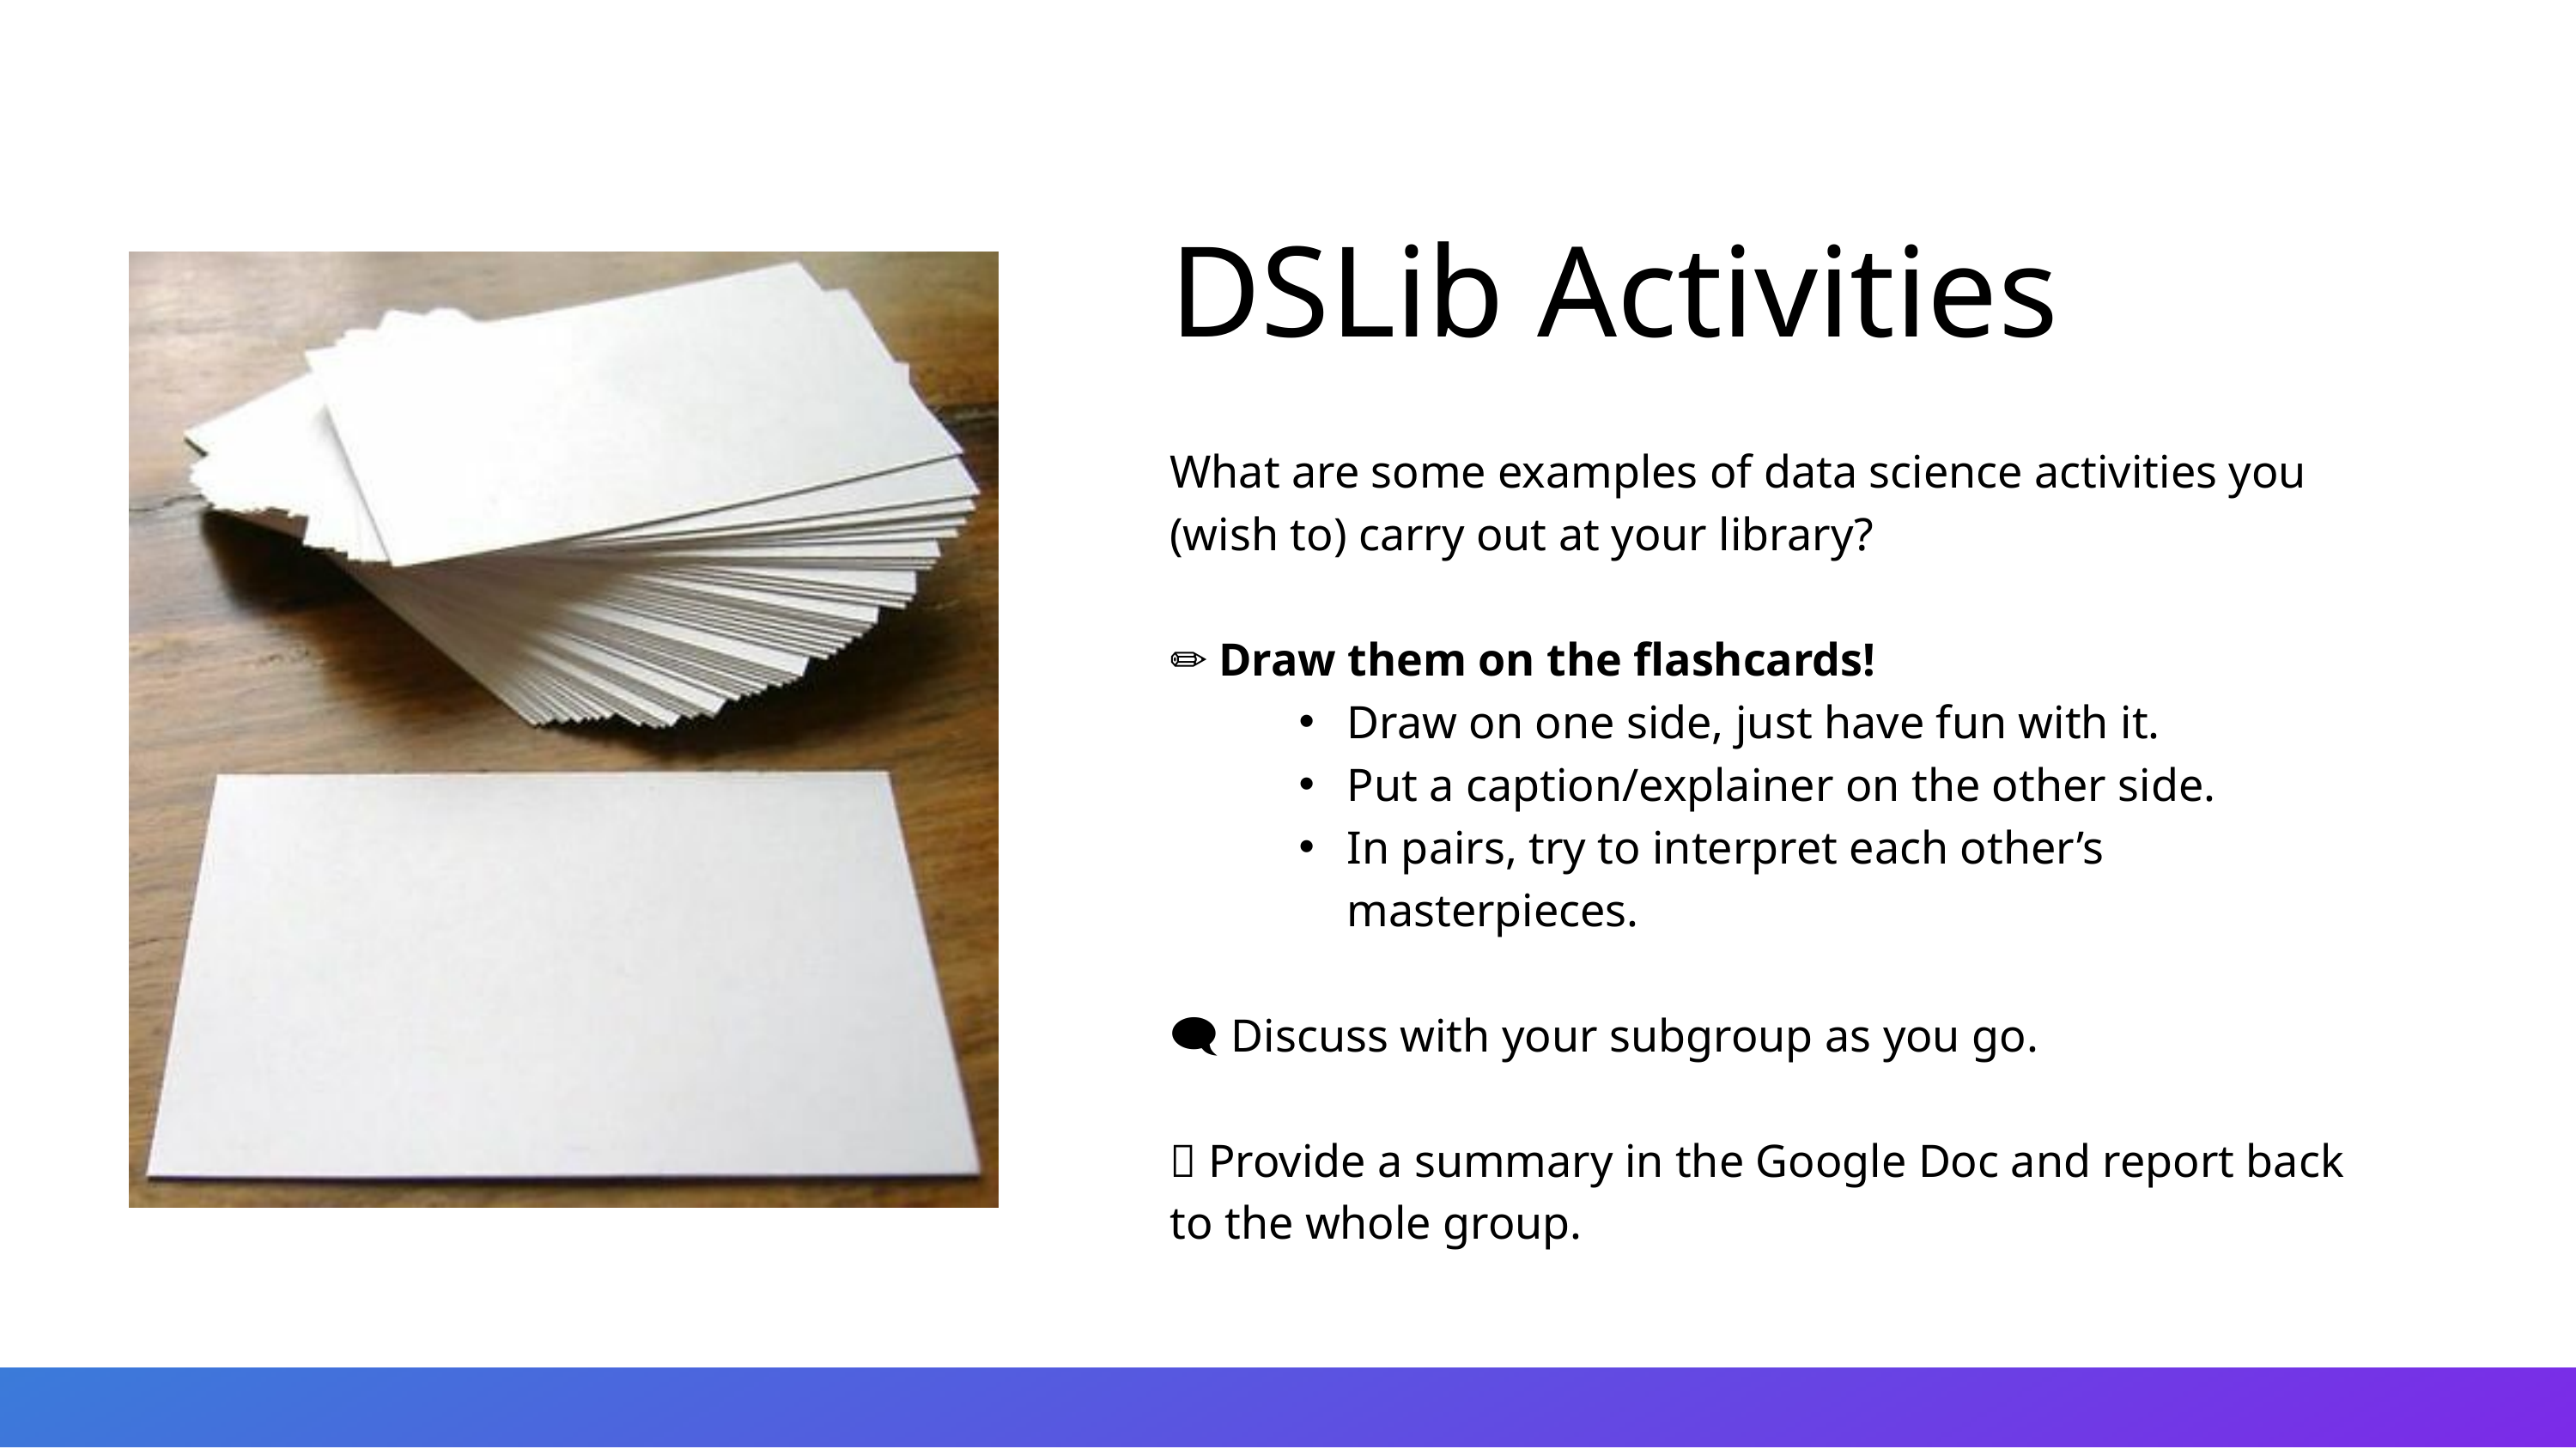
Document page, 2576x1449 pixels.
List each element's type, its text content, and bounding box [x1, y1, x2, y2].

picture [0, 1367, 2576, 1447]
text_box DSLib Activities [1170, 211, 2375, 362]
picture [128, 252, 999, 1208]
text_box What are some examples of data science activities you (wish to) carry out at your library? ✏ Draw them on the flashcards! Draw on one side, just have fun with it. Put a caption/explainer on the other side. In pairs, try to interpret each other’s masterpieces. 🗨 Discuss with your subgroup as you go. 📃 Provide a summary in the Google Doc and report back to the whole group. [1170, 434, 2375, 1312]
